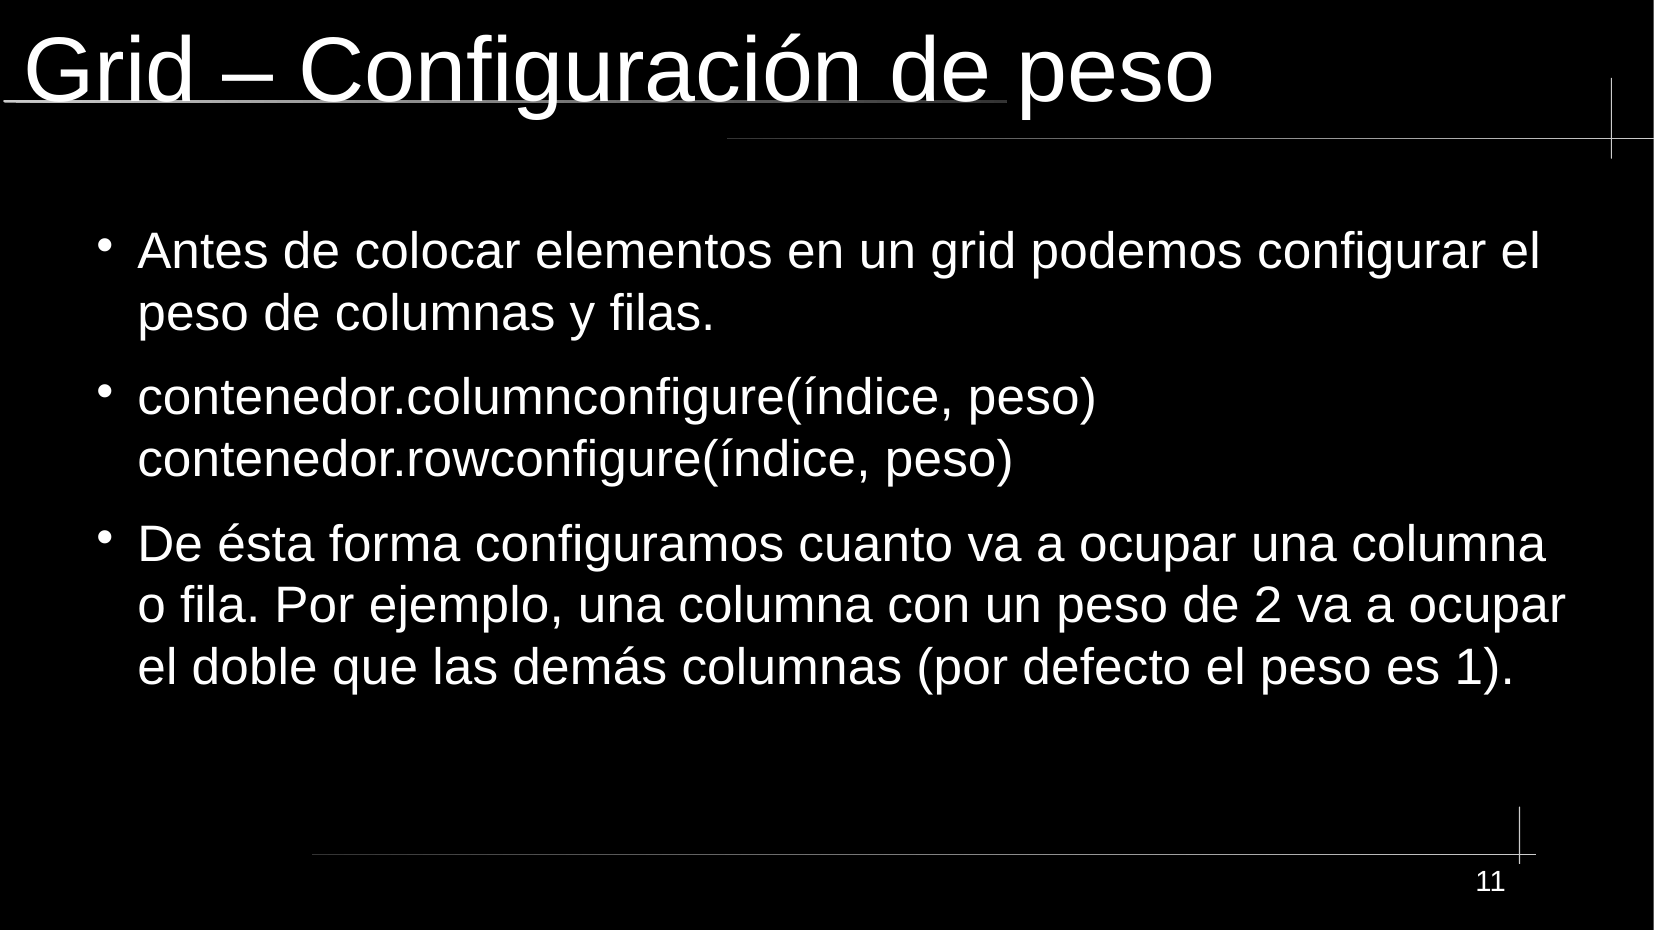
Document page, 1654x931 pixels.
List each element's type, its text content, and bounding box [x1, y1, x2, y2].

title Grid – Configuración de peso [23, 11, 1589, 119]
list Antes de colocar elementos en un grid podemos configurar el peso de columnas y filas. contenedor.columnconfigure(índice, peso) contenedor.rowconfigure(índice, peso) De ésta forma configuramos cuanto va a ocupar una columna o fila. Por ejemplo, una columna con un peso de 2 va a ocupar el doble que las demás columnas (por defecto el peso es 1). [82, 217, 1571, 757]
slide_number 11 [1240, 862, 1506, 930]
